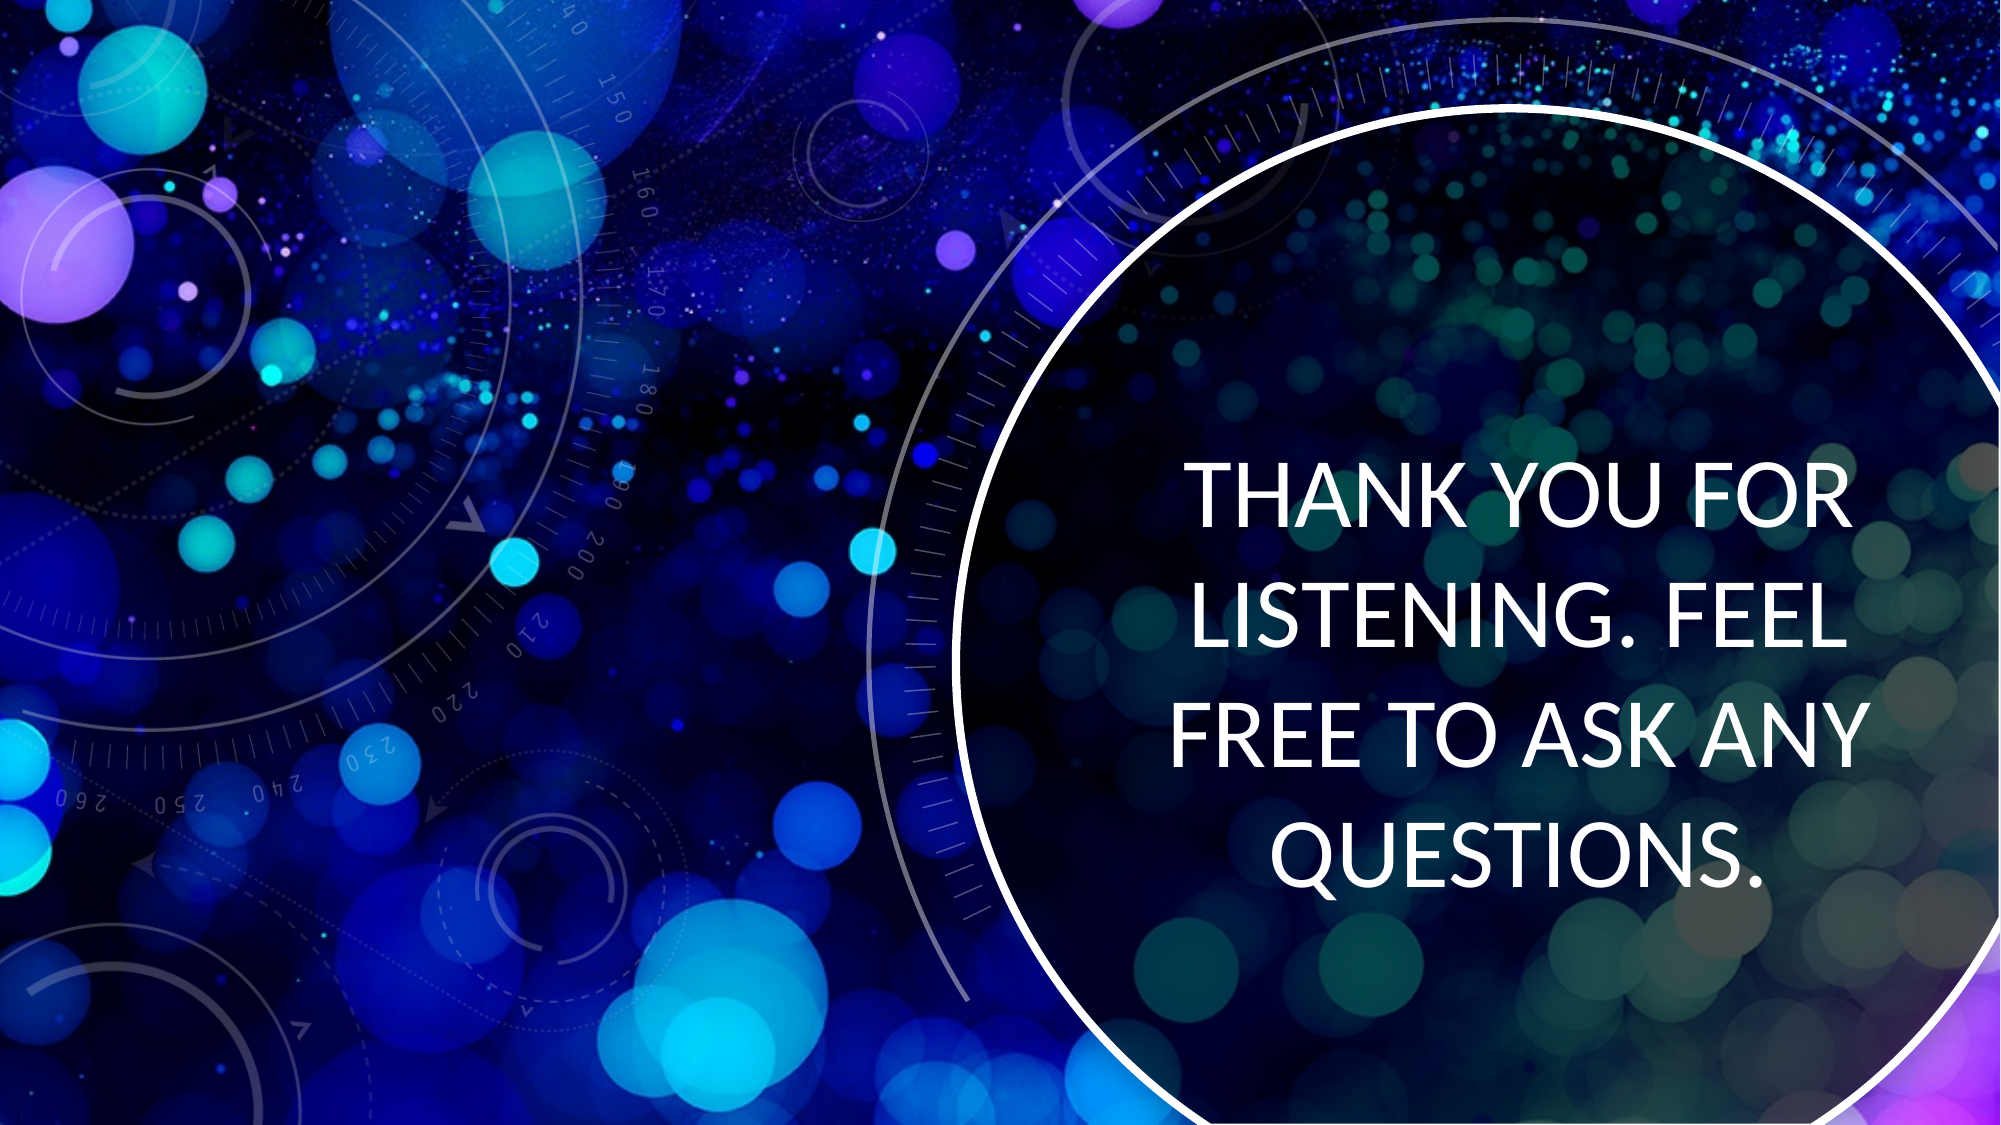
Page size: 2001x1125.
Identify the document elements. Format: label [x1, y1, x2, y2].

text_box [904, 54, 2000, 921]
picture [0, 0, 2001, 1125]
